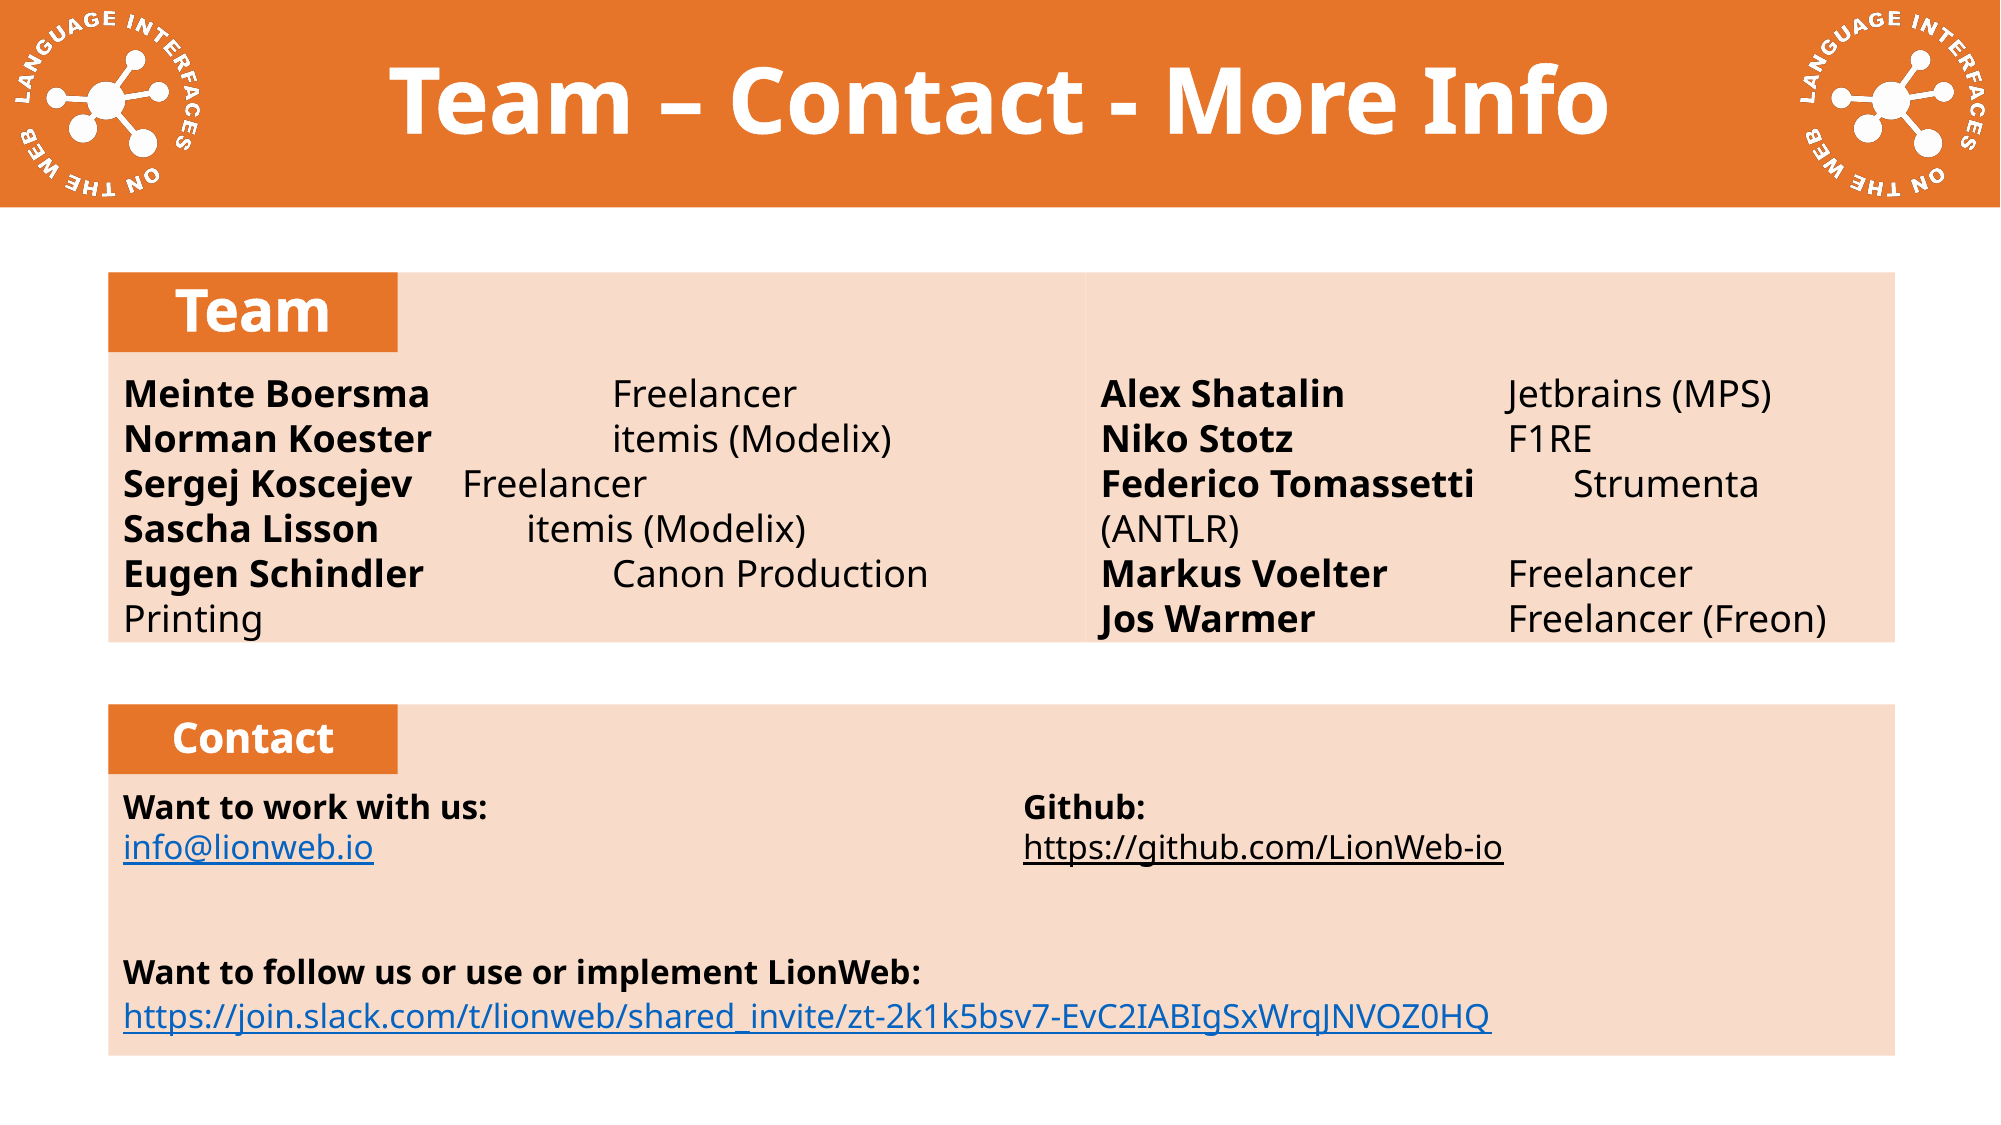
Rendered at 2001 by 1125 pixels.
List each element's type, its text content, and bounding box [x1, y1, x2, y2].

picture [15, 11, 200, 197]
picture [1799, 11, 1985, 197]
text_box Want to work with us: Github: info@lionweb.io https://github.com/LionWeb-io Want to follow us or use or implement LionWeb: https://join.slack.com/t/lionweb/shared_invite/zt-2k1k5bsv7-EvC2IABIgSxWrqJNVOZ0HQ [108, 704, 1895, 1056]
text_box Team [108, 272, 398, 353]
text_box Contact [108, 704, 398, 775]
title Team – Contact - More Info [0, 0, 2000, 208]
text_box Meinte Boersma Freelancer Norman Koester itemis (Modelix) Sergej Koscejev Freelancer Sascha Lisson itemis (Modelix) Eugen Schindler Canon Production Printing [108, 272, 1085, 643]
text_box Alex Shatalin Jetbrains (MPS) Niko Stotz F1RE Federico Tomassetti Strumenta (ANTLR) Markus Voelter Freelancer Jos Warmer Freelancer (Freon) [1085, 272, 1895, 643]
